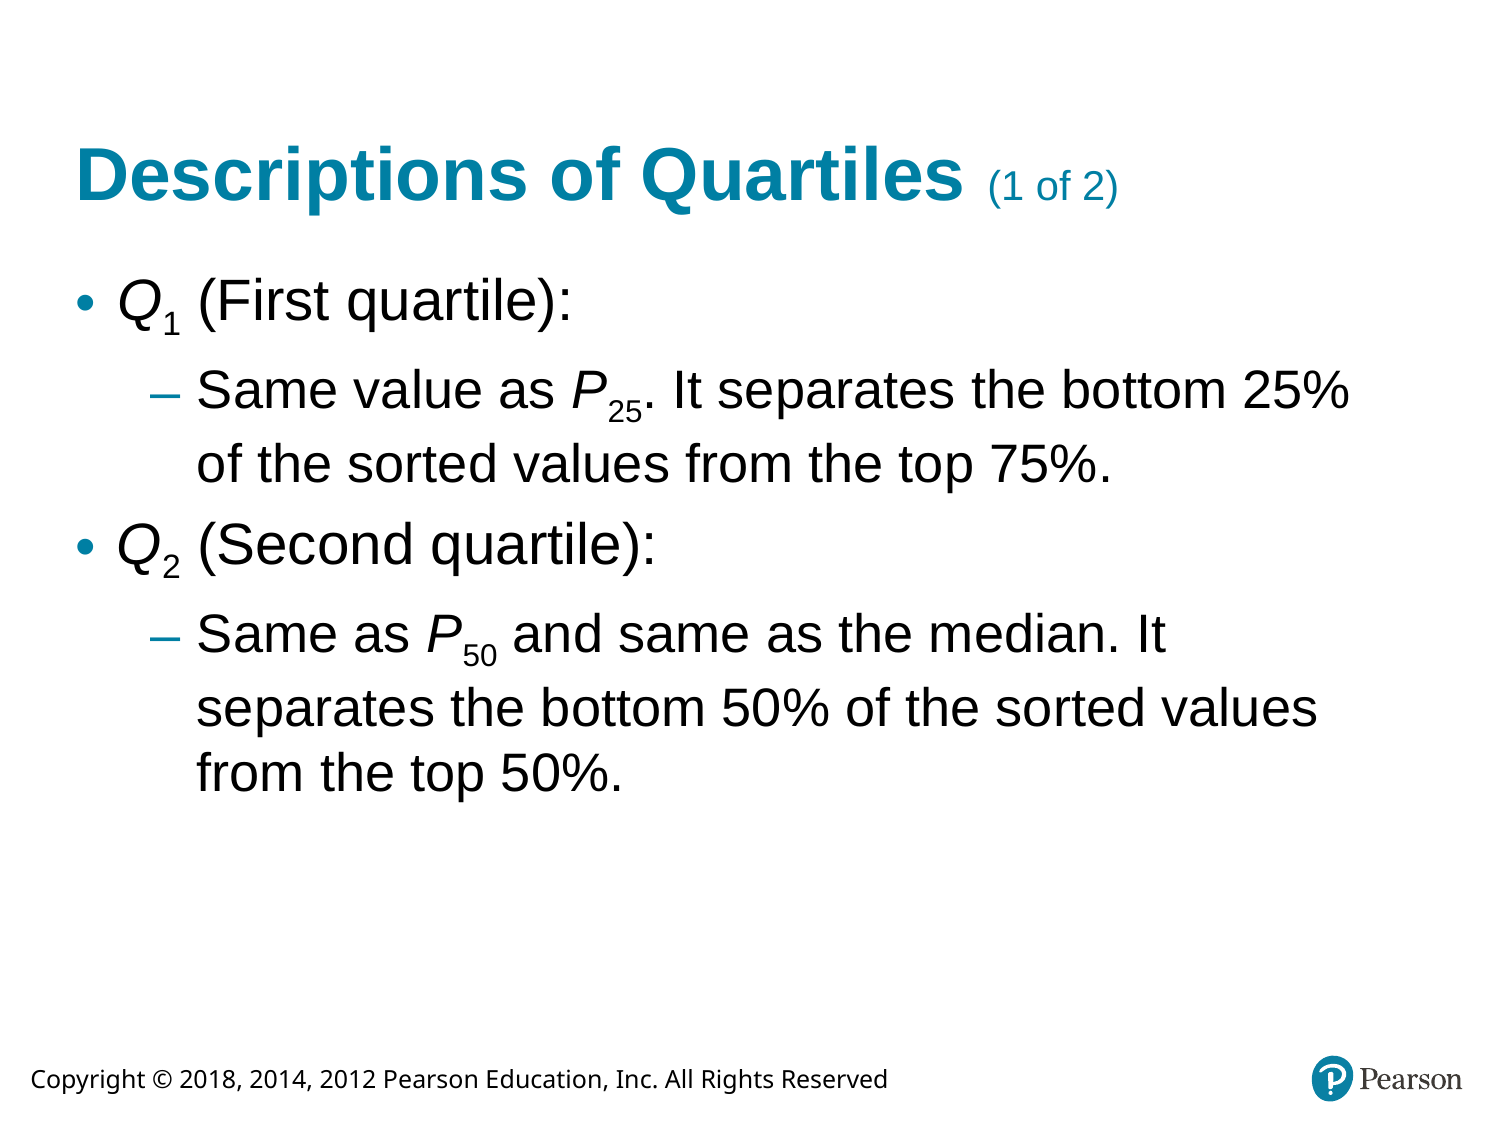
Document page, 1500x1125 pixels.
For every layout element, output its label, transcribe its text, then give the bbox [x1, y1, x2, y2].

title Descriptions of Quartiles (1 of 2) [75, 35, 1425, 216]
list Q1 (First quartile): Same value as P25. It separates the bottom 25% of the sorted values from the top 75%. Q2 (Second quartile): Same as P50 and same as the median. It separates the bottom 50% of the sorted values from the top 50%. [75, 262, 1388, 775]
